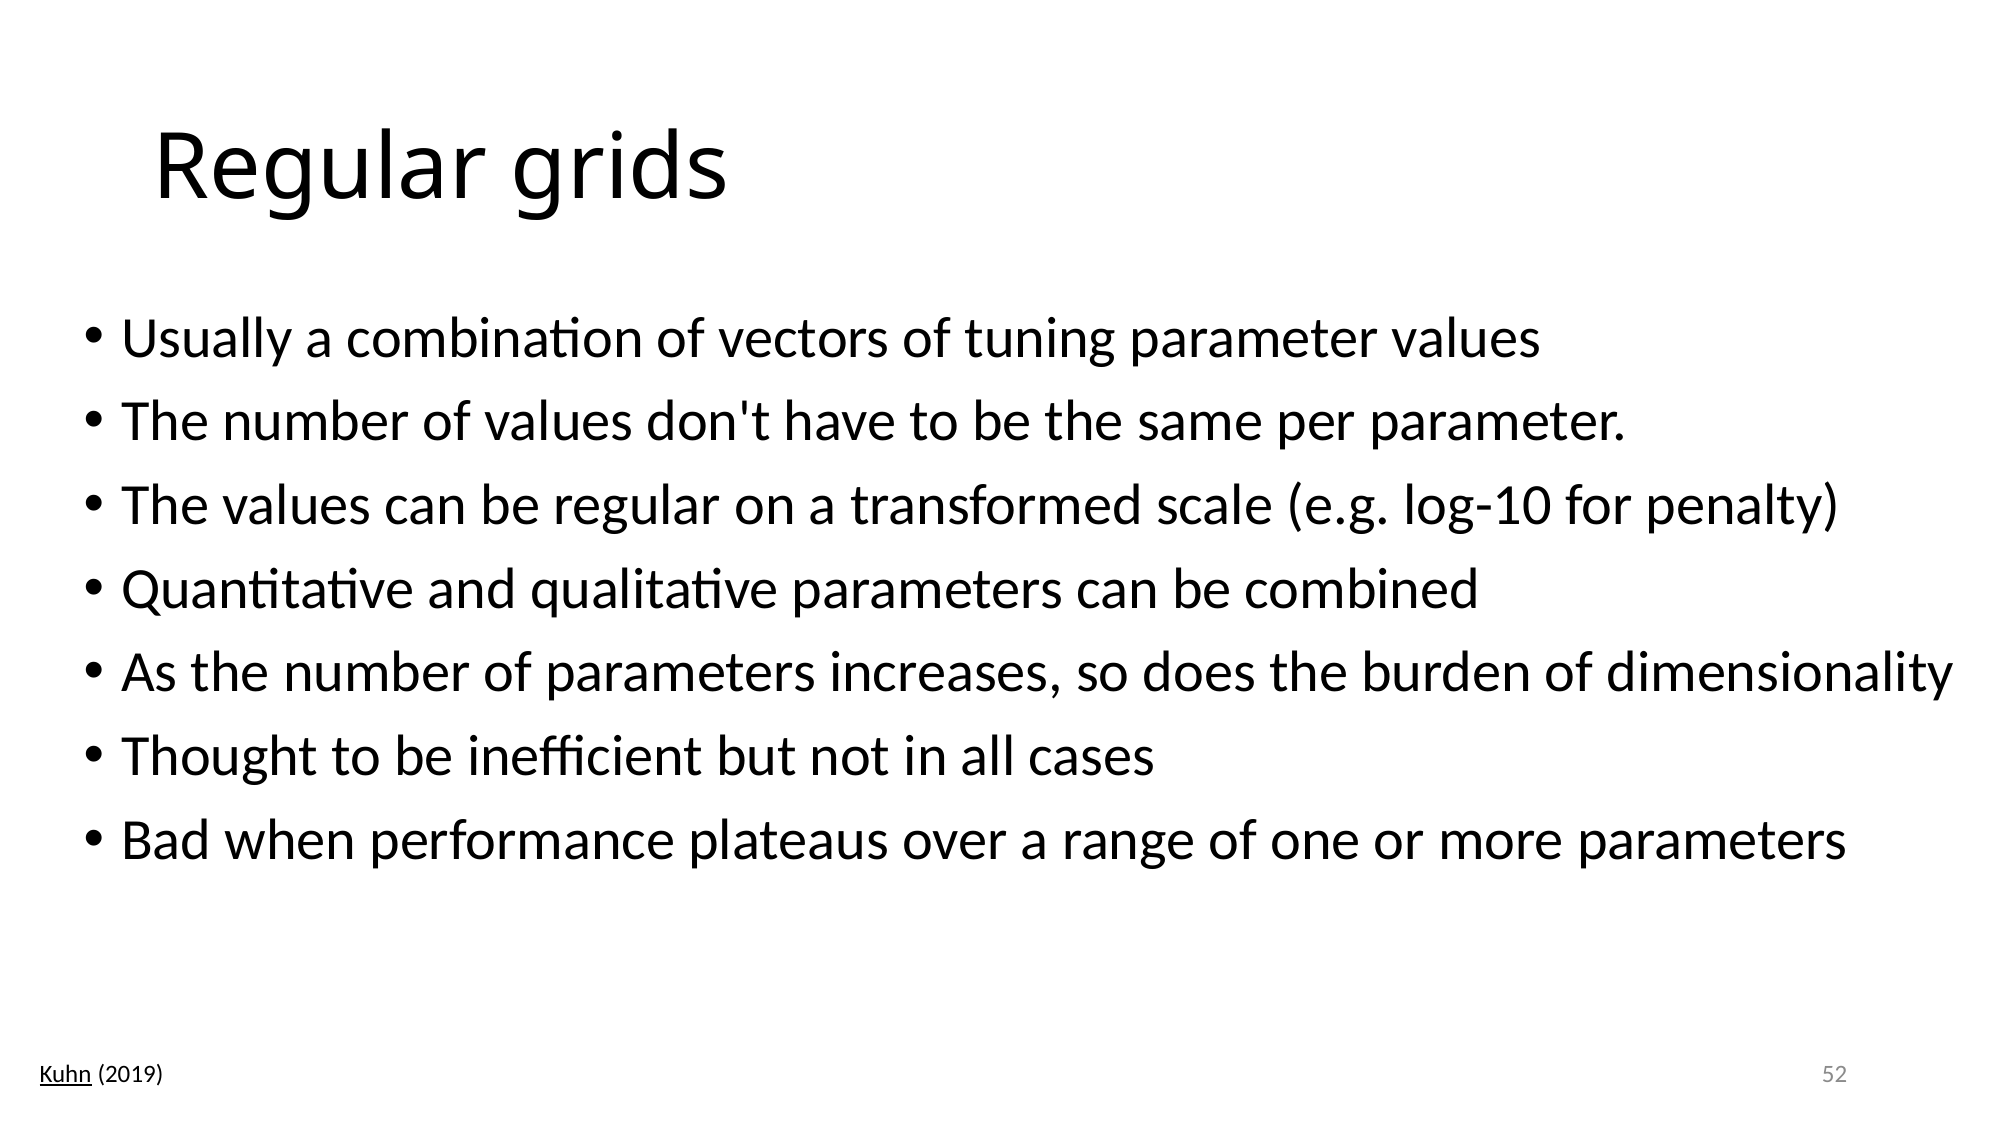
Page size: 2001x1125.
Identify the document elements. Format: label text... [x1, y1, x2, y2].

list Usually a combination of vectors of tuning parameter values The number of values don't have to be the same per parameter. The values can be regular on a transformed scale (e.g. log-10 for penalty) Quantitative and qualitative parameters can be combined As the number of parameters increases, so does the burden of dimensionality Thought to be inefficient but not in all cases Bad when performance plateaus over a range of one or more parameters [68, 299, 1980, 1014]
text_box Kuhn (2019) [24, 1049, 510, 1095]
title Regular grids [137, 59, 1863, 278]
slide_number 52 [1412, 1042, 1863, 1103]
